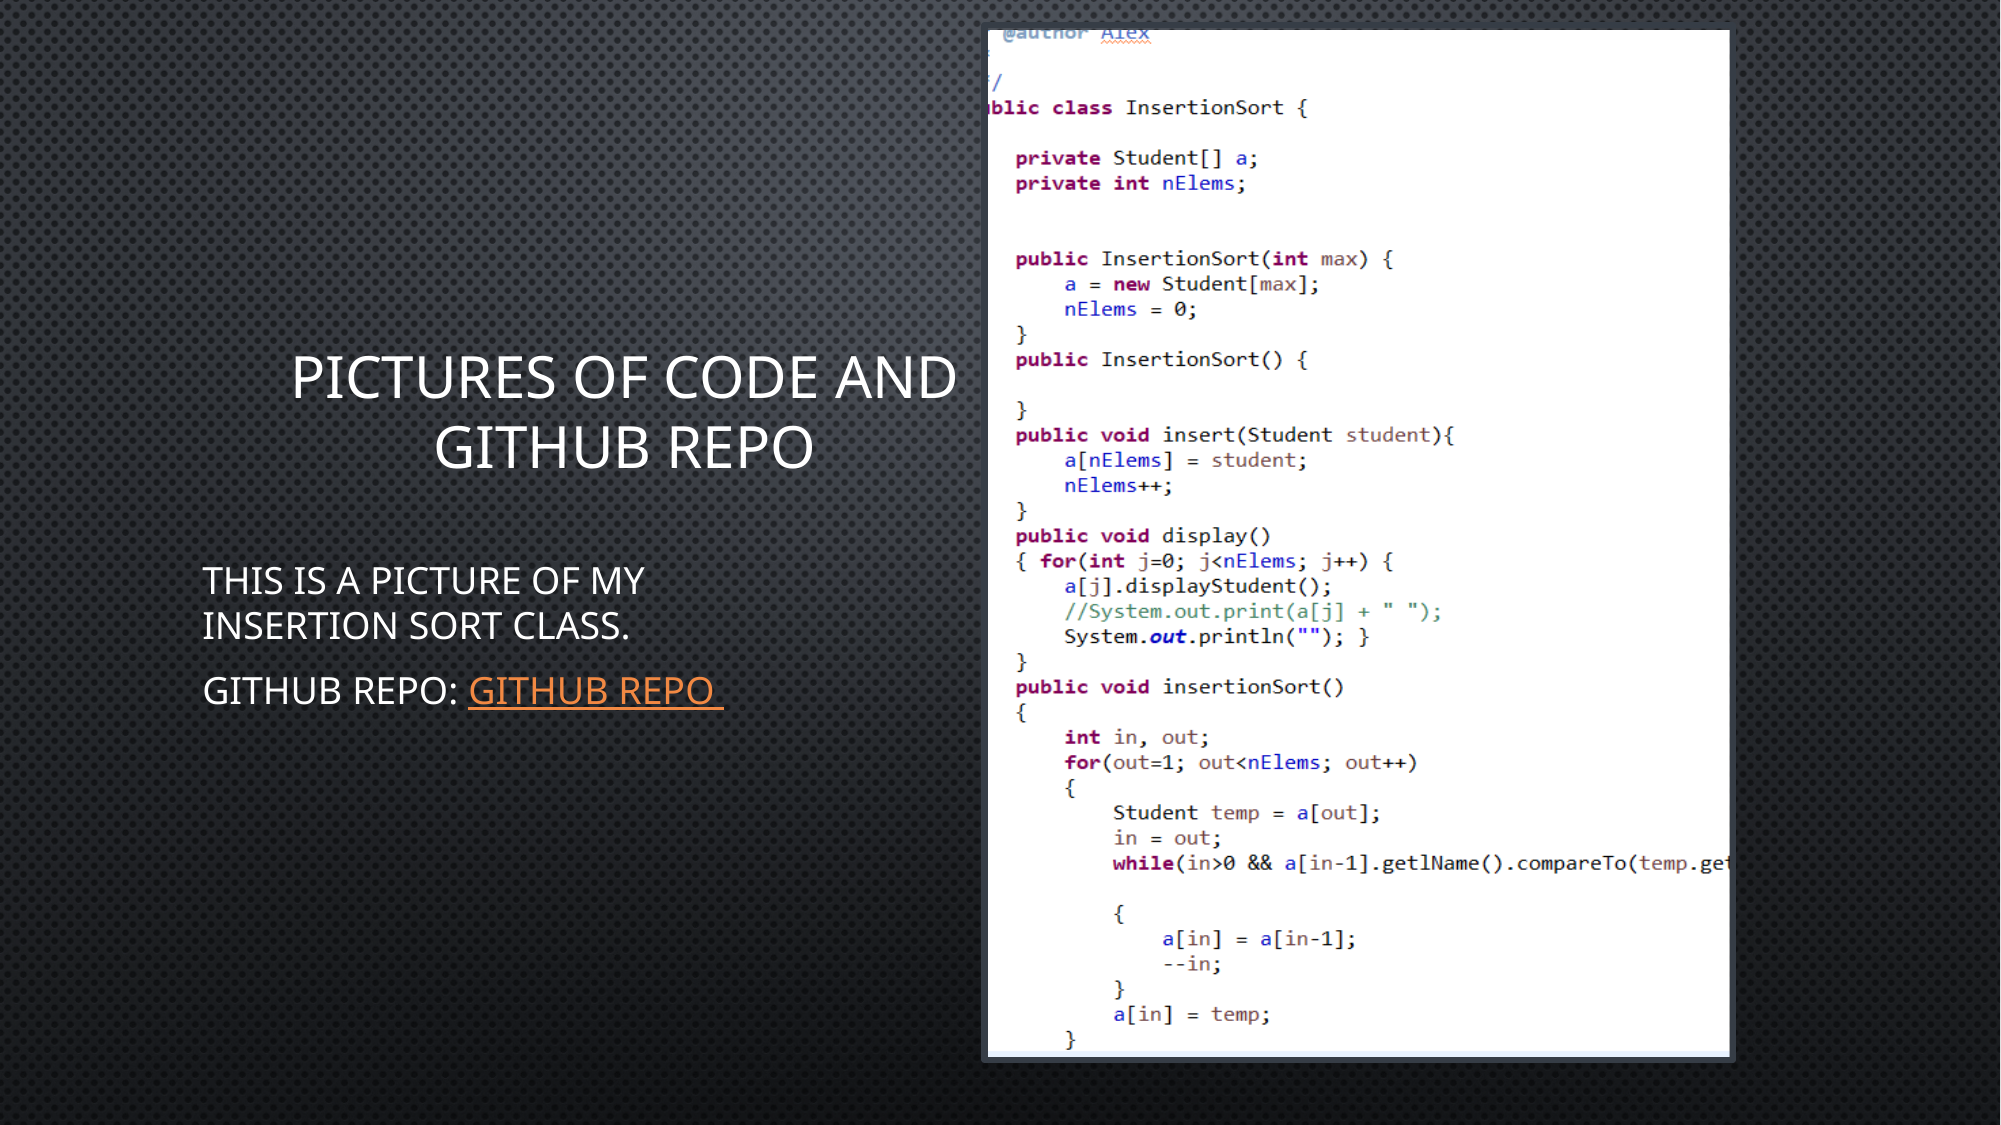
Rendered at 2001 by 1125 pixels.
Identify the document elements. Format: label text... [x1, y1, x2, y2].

picture [987, 27, 1730, 1057]
list This is a picture of my Insertion sort class. GitHub repo: GitHub Repo [187, 487, 863, 788]
title Pictures of Code and github repo [187, 262, 981, 488]
